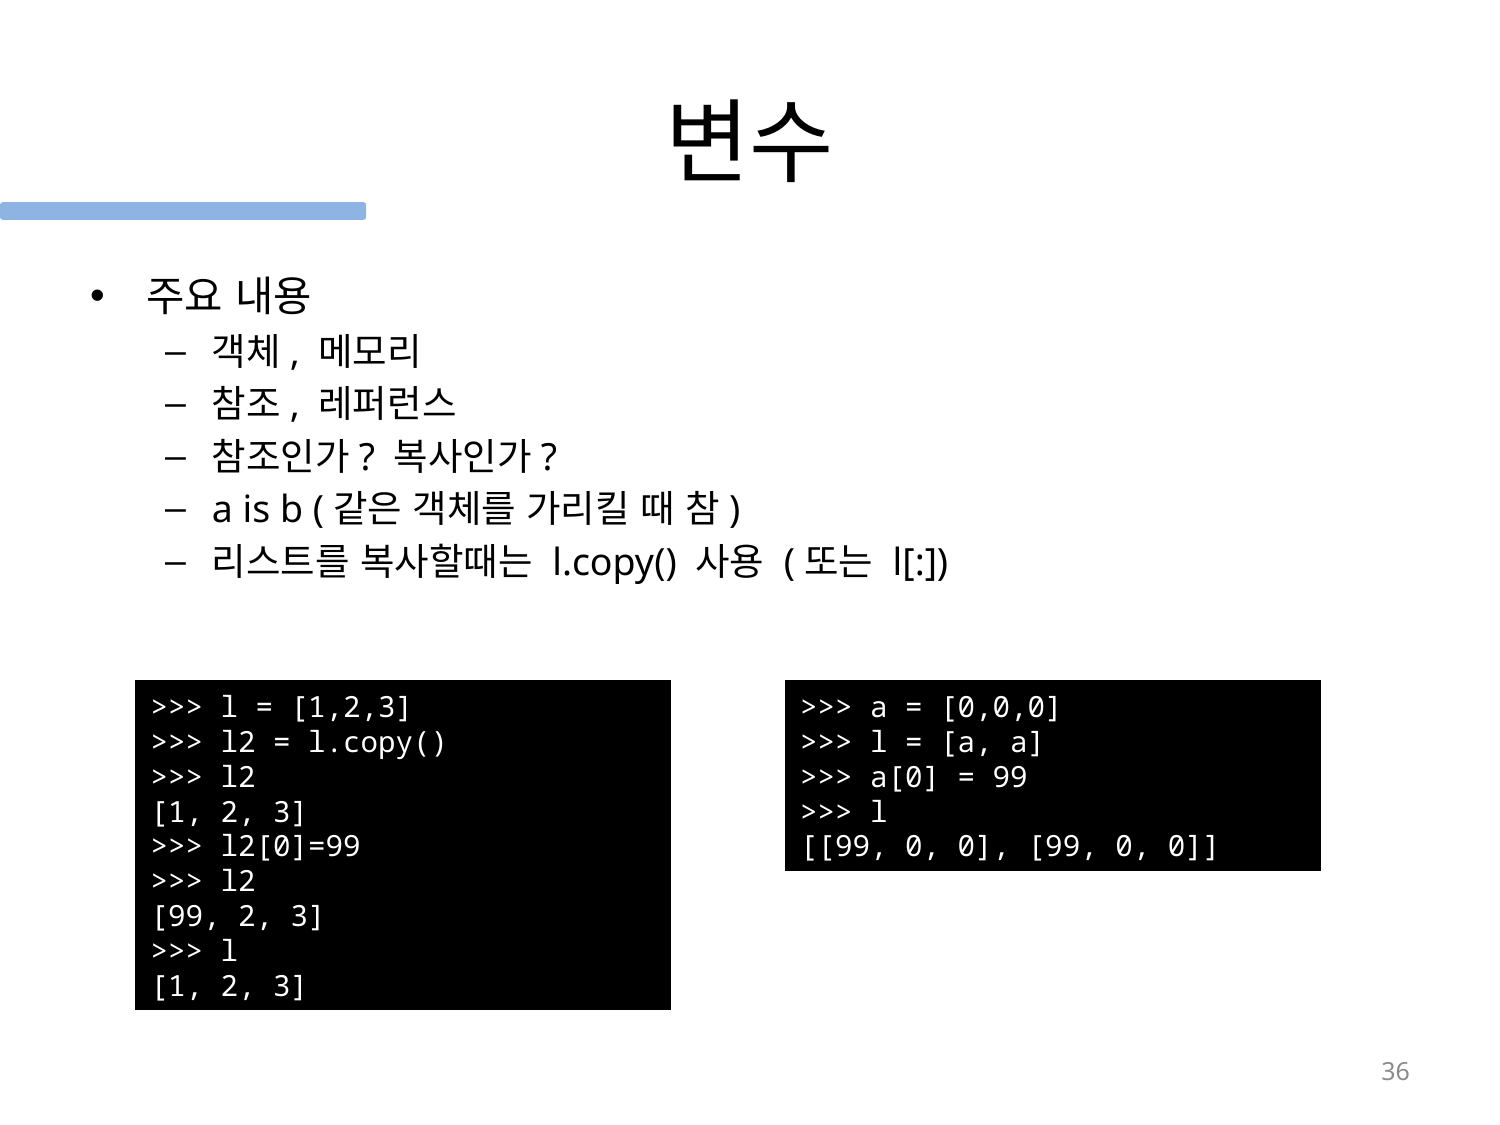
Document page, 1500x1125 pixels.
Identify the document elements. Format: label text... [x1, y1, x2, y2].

slide_number 36 [1074, 1042, 1425, 1103]
list 주요 내용 객체, 메모리 참조, 레퍼런스 참조인가? 복사인가? a is b (같은 객체를 가리킬 때 참) 리스트를 복사할때는 l.copy() 사용 (또는 l[:]) [75, 262, 1425, 1005]
title 변수 [75, 45, 1425, 233]
text_box >>> a = [0,0,0] >>> l = [a, a] >>> a[0] = 99 >>> l [[99, 0, 0], [99, 0, 0]] [785, 680, 1321, 871]
text_box [0, 200, 369, 222]
text_box >>> l = [1,2,3] >>> l2 = l.copy() >>> l2 [1, 2, 3] >>> l2[0]=99 >>> l2 [99, 2, 3] >>> l [1, 2, 3] [135, 680, 671, 1010]
